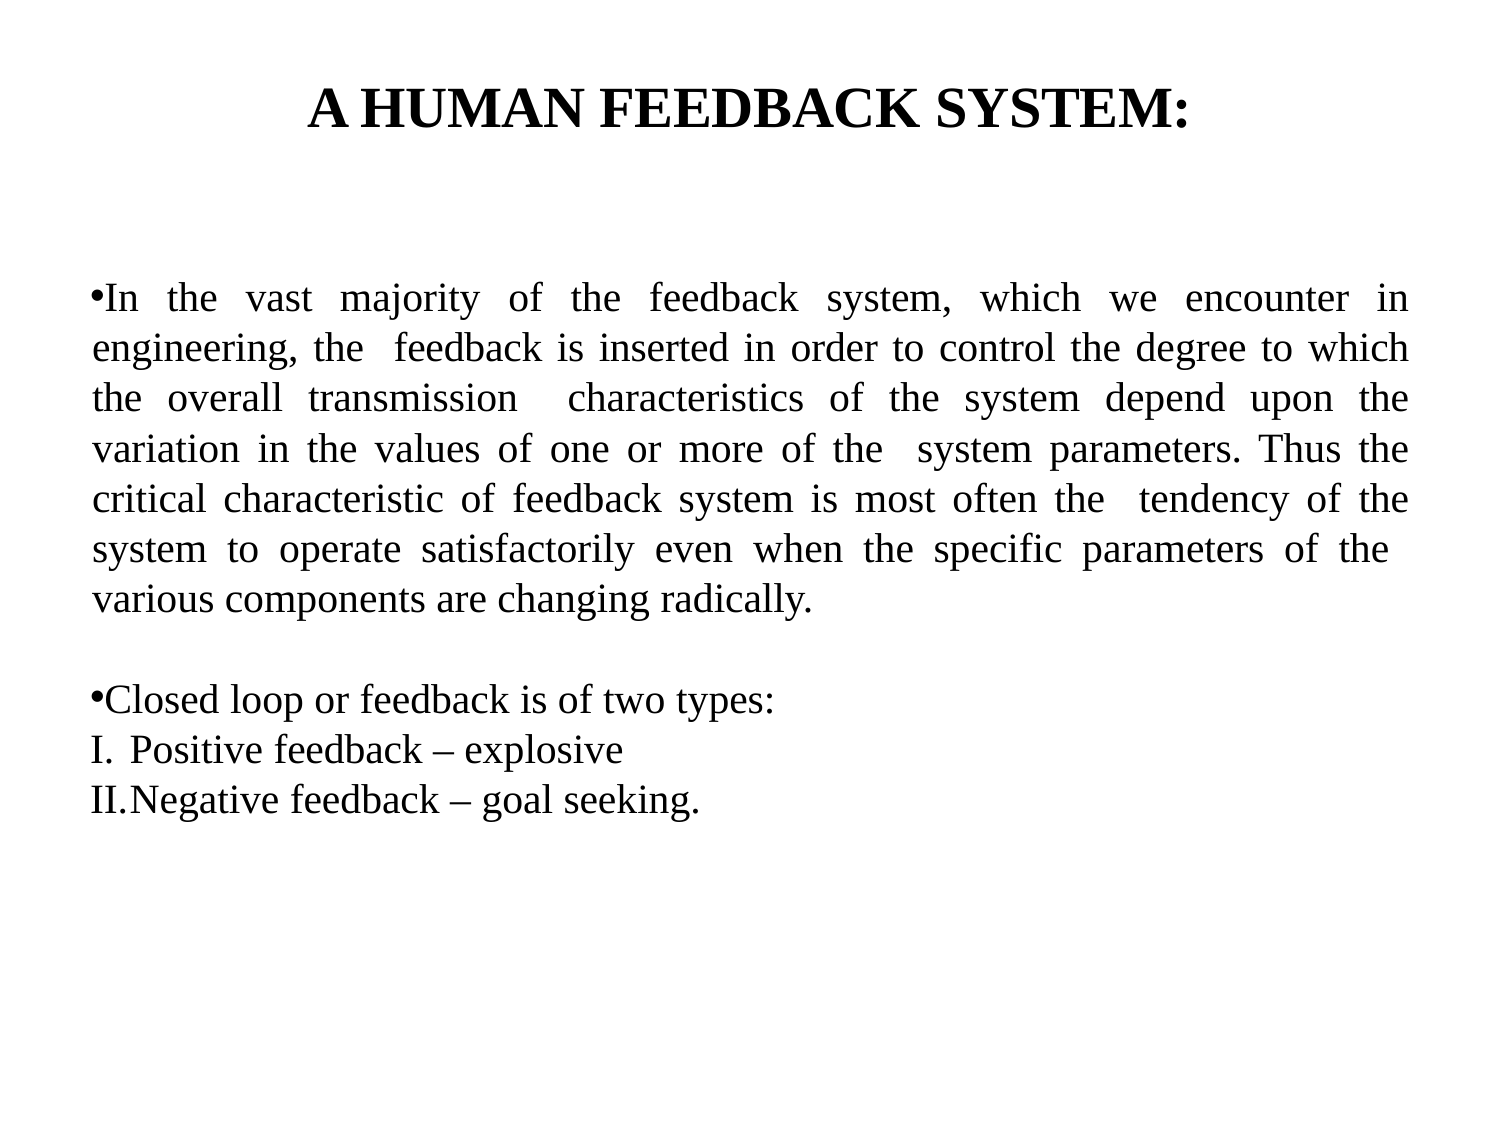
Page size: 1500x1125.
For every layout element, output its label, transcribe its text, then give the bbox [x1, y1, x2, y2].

list In the vast majority of the feedback system, which we encounter in engineering, the feedback is inserted in order to control the degree to which the overall transmission characteristics of the system depend upon the variation in the values of one or more of the system parameters. Thus the critical characteristic of feedback system is most often the tendency of the system to operate satisfactorily even when the specific parameters of the various components are changing radically. Closed loop or feedback is of two types: Positive feedback – explosive Negative feedback – goal seeking. [75, 262, 1425, 1005]
title A HUMAN FEEDBACK SYSTEM: [75, 45, 1425, 233]
